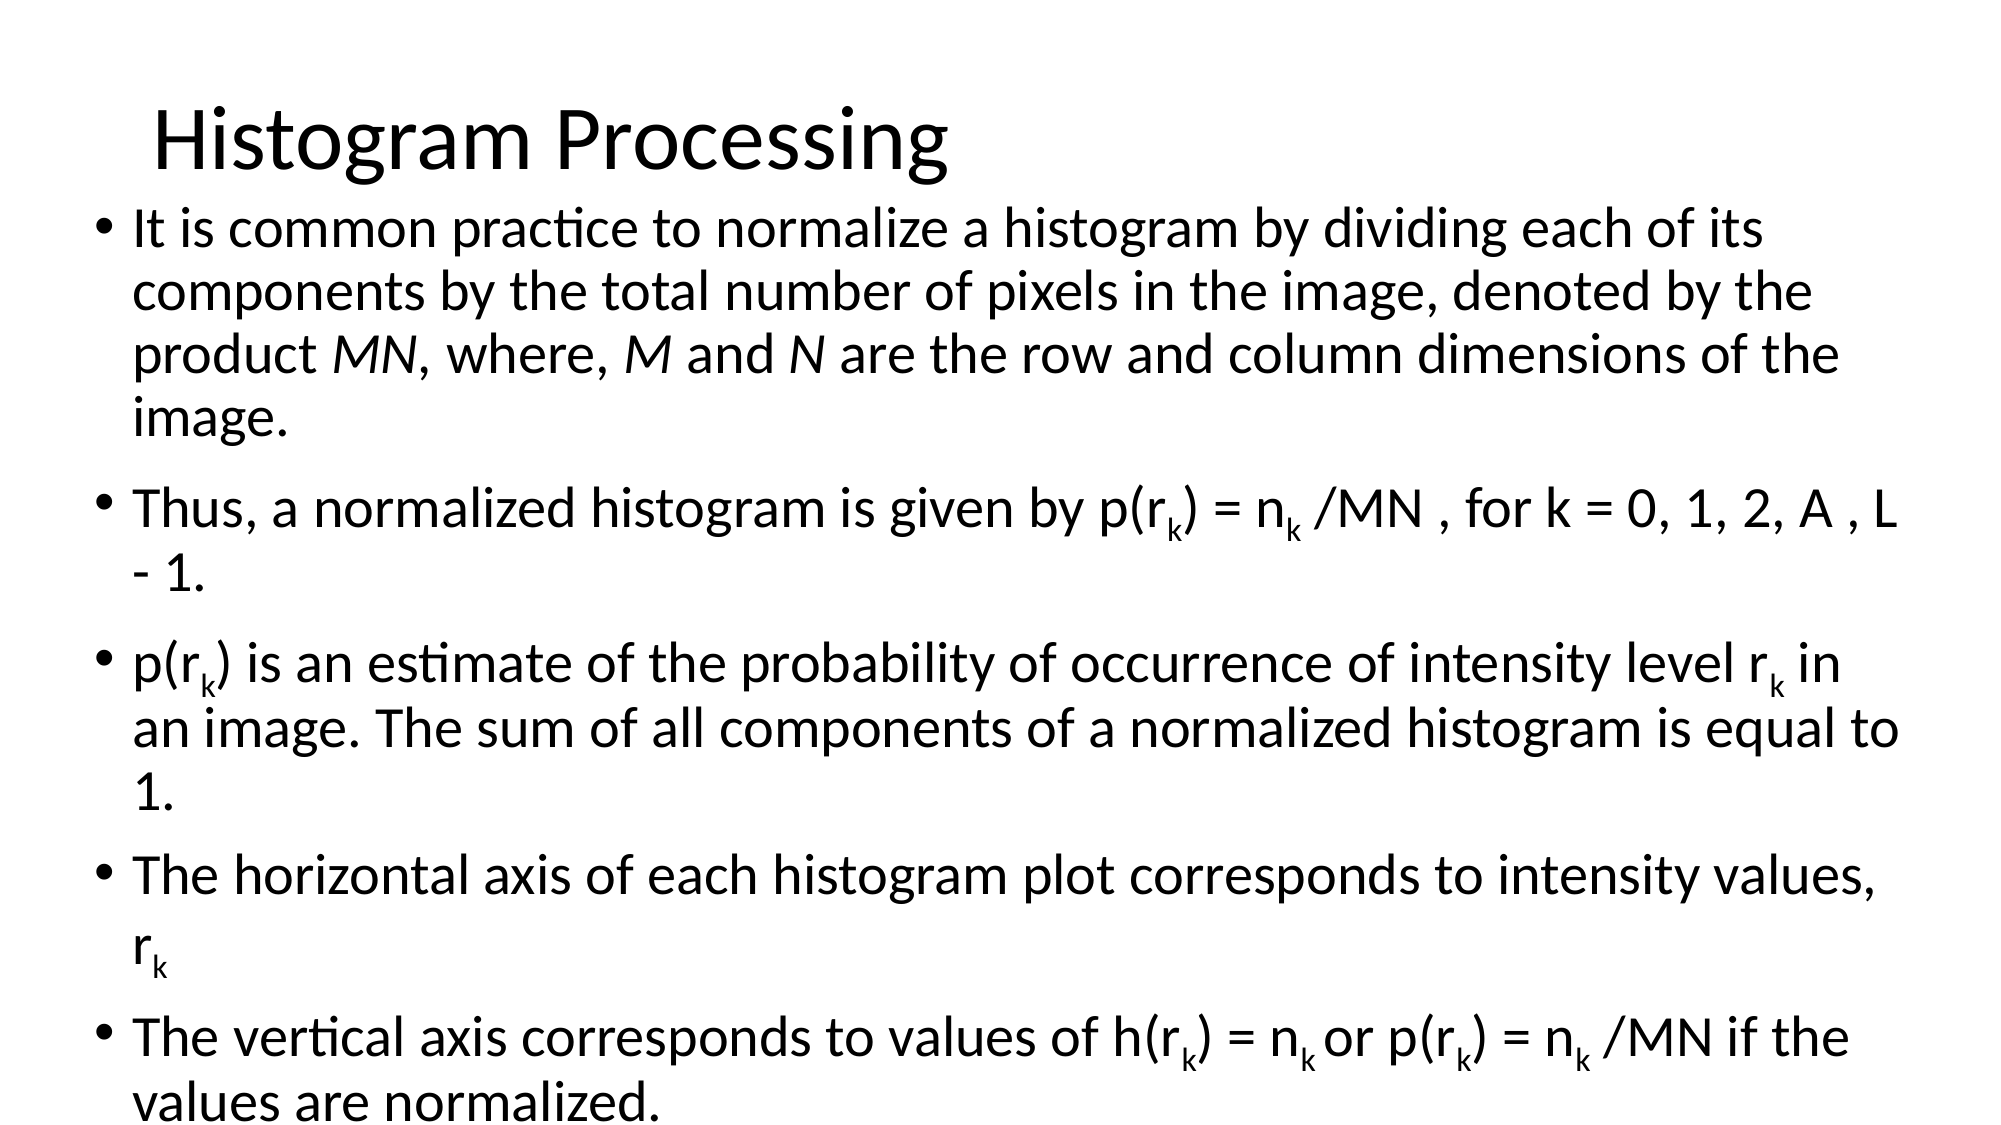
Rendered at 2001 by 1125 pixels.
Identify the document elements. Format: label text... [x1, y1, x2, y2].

title Histogram Processing [137, 59, 1863, 189]
list It is common practice to normalize a histogram by dividing each of its components by the total number of pixels in the image, denoted by the product MN, where, M and N are the row and column dimensions of the image. Thus, a normalized histogram is given by p(rk) = nk /MN , for k = 0, 1, 2, A , L - 1. p(rk) is an estimate of the probability of occurrence of intensity level rk in an image. The sum of all components of a normalized histogram is equal to 1. The horizontal axis of each histogram plot corresponds to intensity values, rk The vertical axis corresponds to values of h(rk) = nk or p(rk) = nk /MN if the values are normalized. [79, 189, 1917, 1104]
